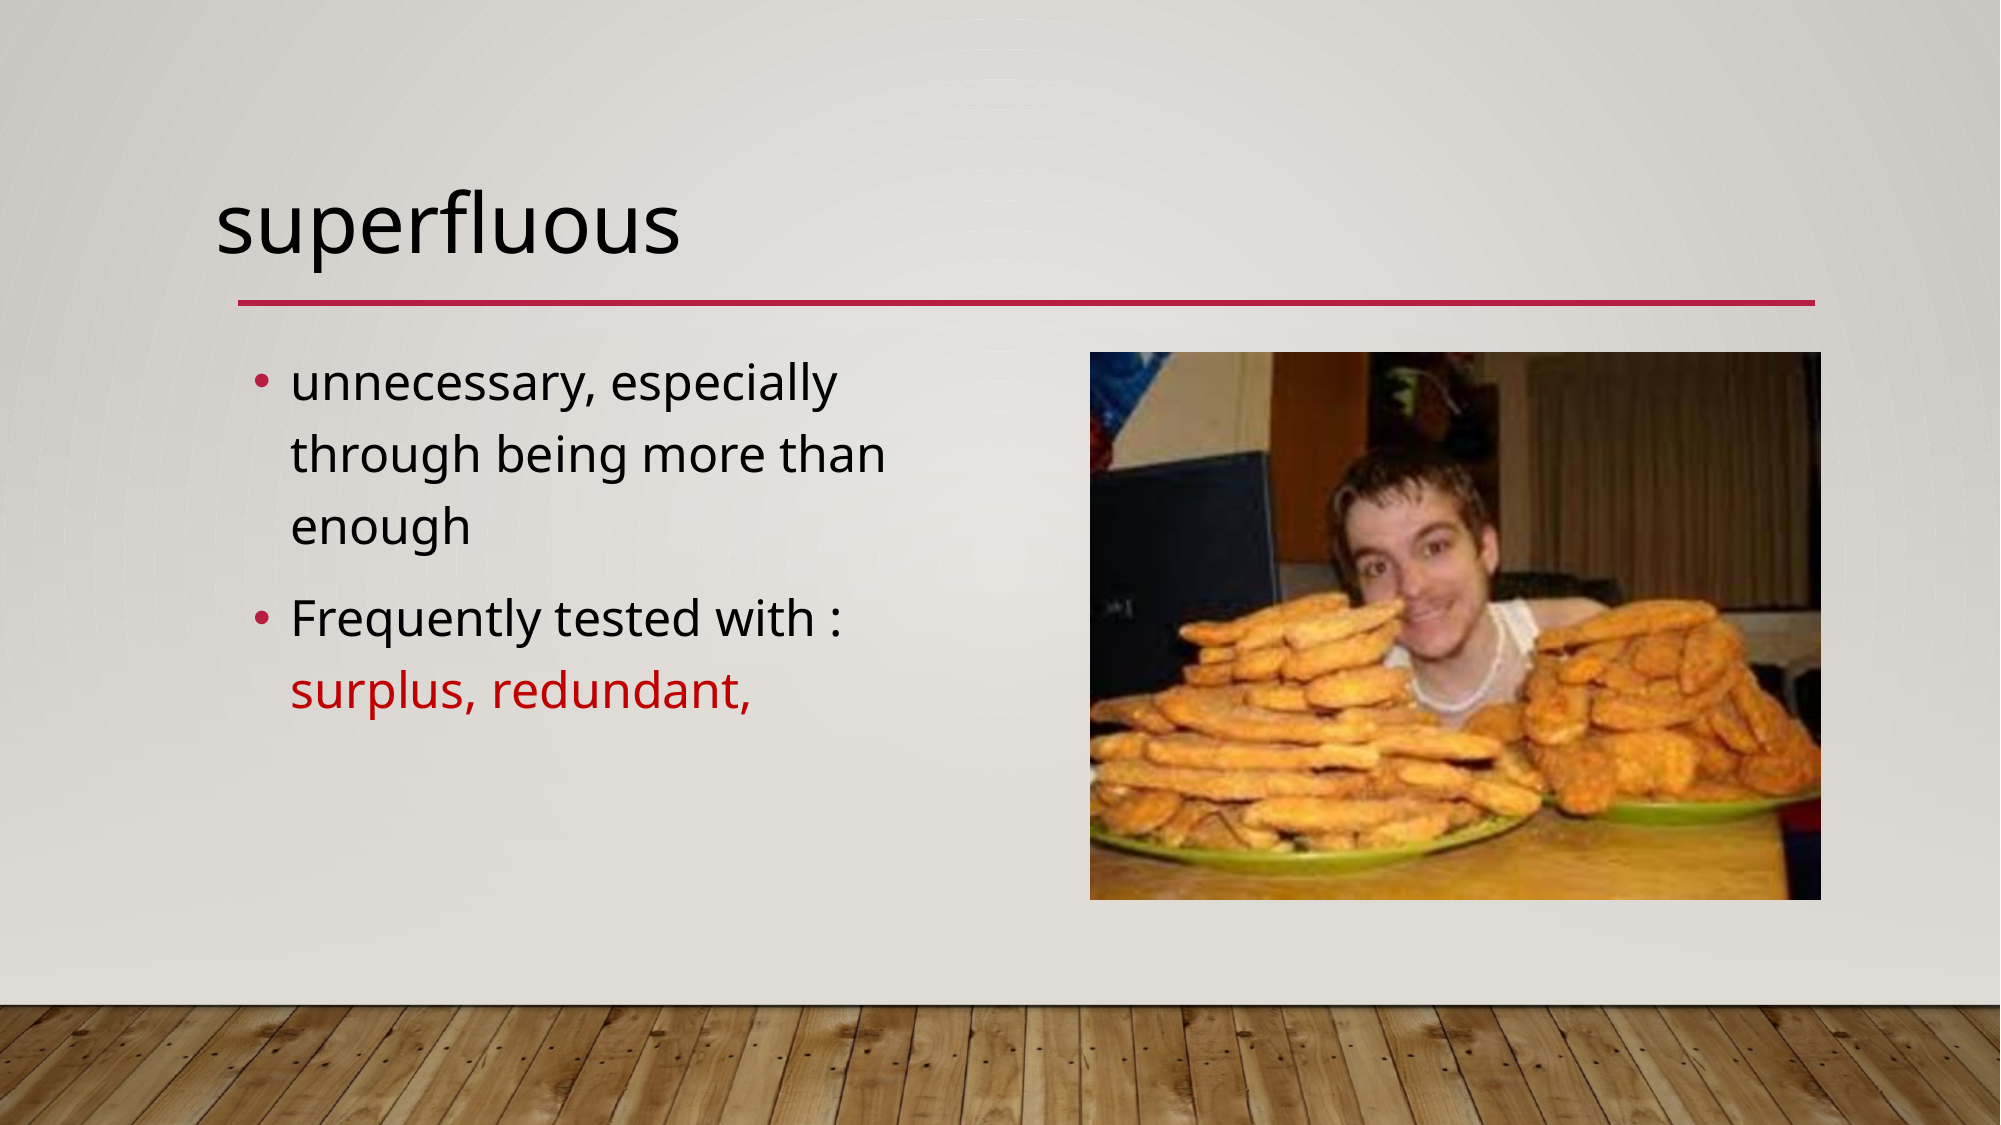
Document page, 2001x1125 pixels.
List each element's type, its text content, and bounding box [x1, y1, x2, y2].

picture [1090, 352, 1821, 900]
list unnecessary, especially through being more than enough Frequently tested with : surplus, redundant, [238, 330, 957, 957]
text_box superfluous [201, 162, 698, 278]
picture [0, 1005, 2000, 1125]
